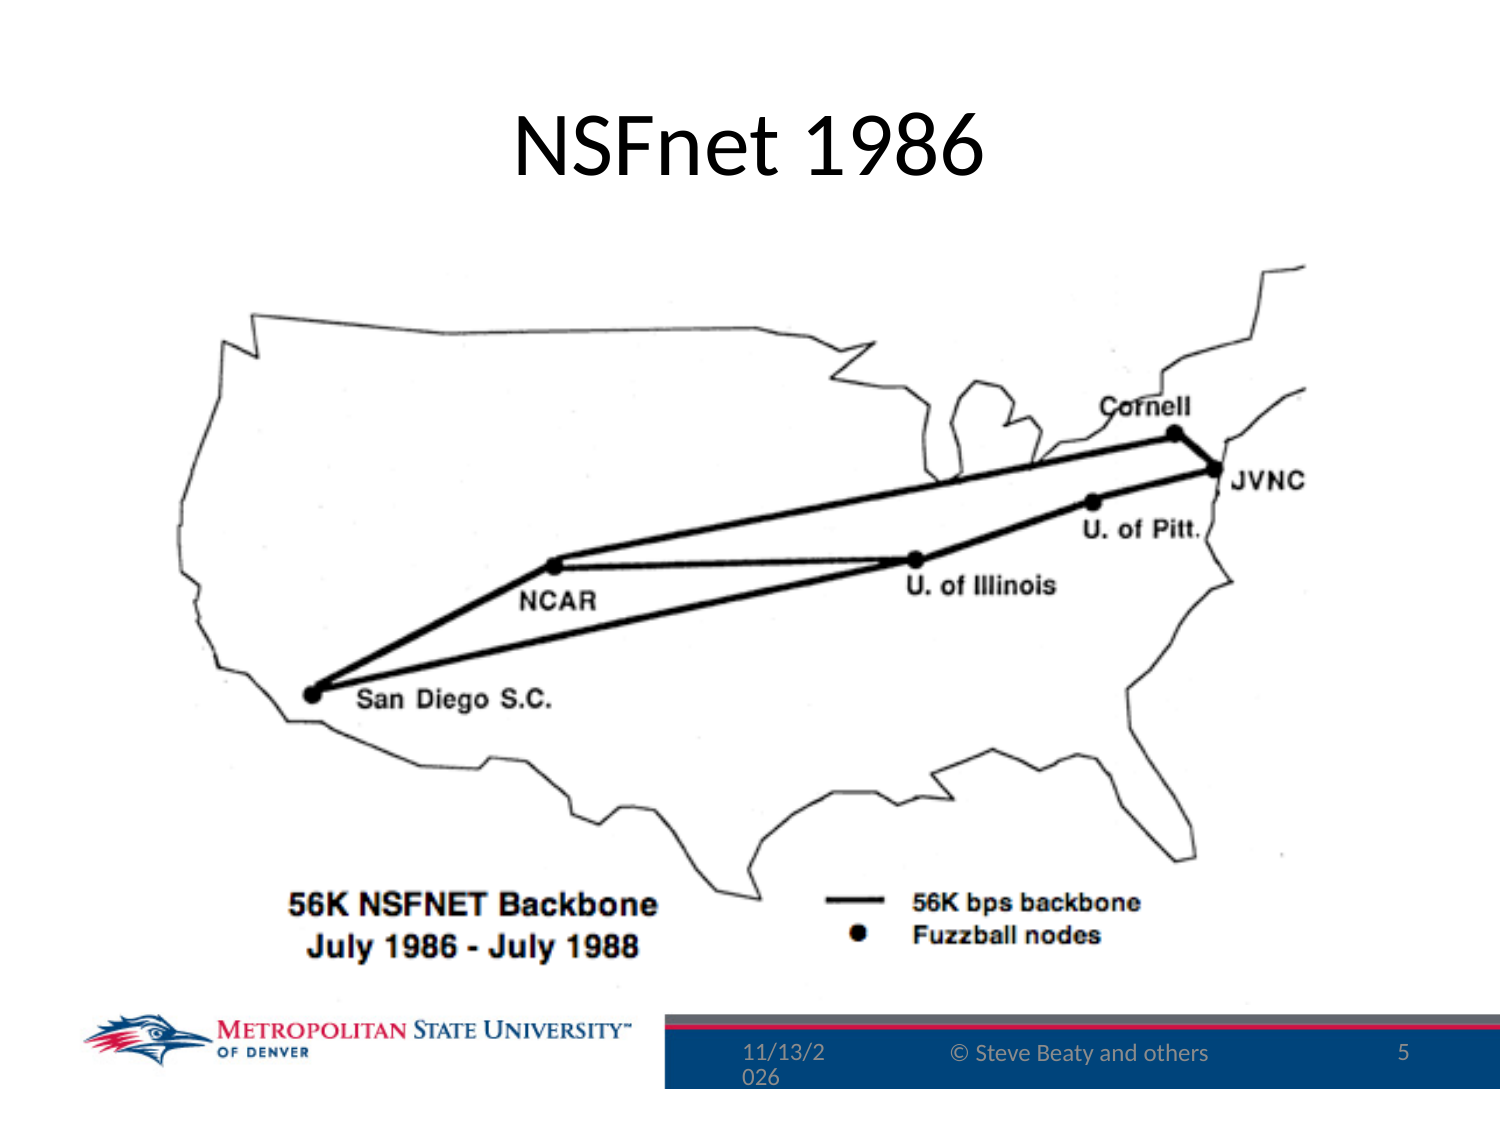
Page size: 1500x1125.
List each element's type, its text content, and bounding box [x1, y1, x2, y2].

footer © Steve Beaty and others [841, 1021, 1317, 1082]
picture [44, 1012, 1500, 1089]
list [74, 262, 1426, 1006]
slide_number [727, 1020, 842, 1081]
slide_number 5 [1316, 1020, 1425, 1081]
title NSFnet 1986 [75, 45, 1425, 233]
